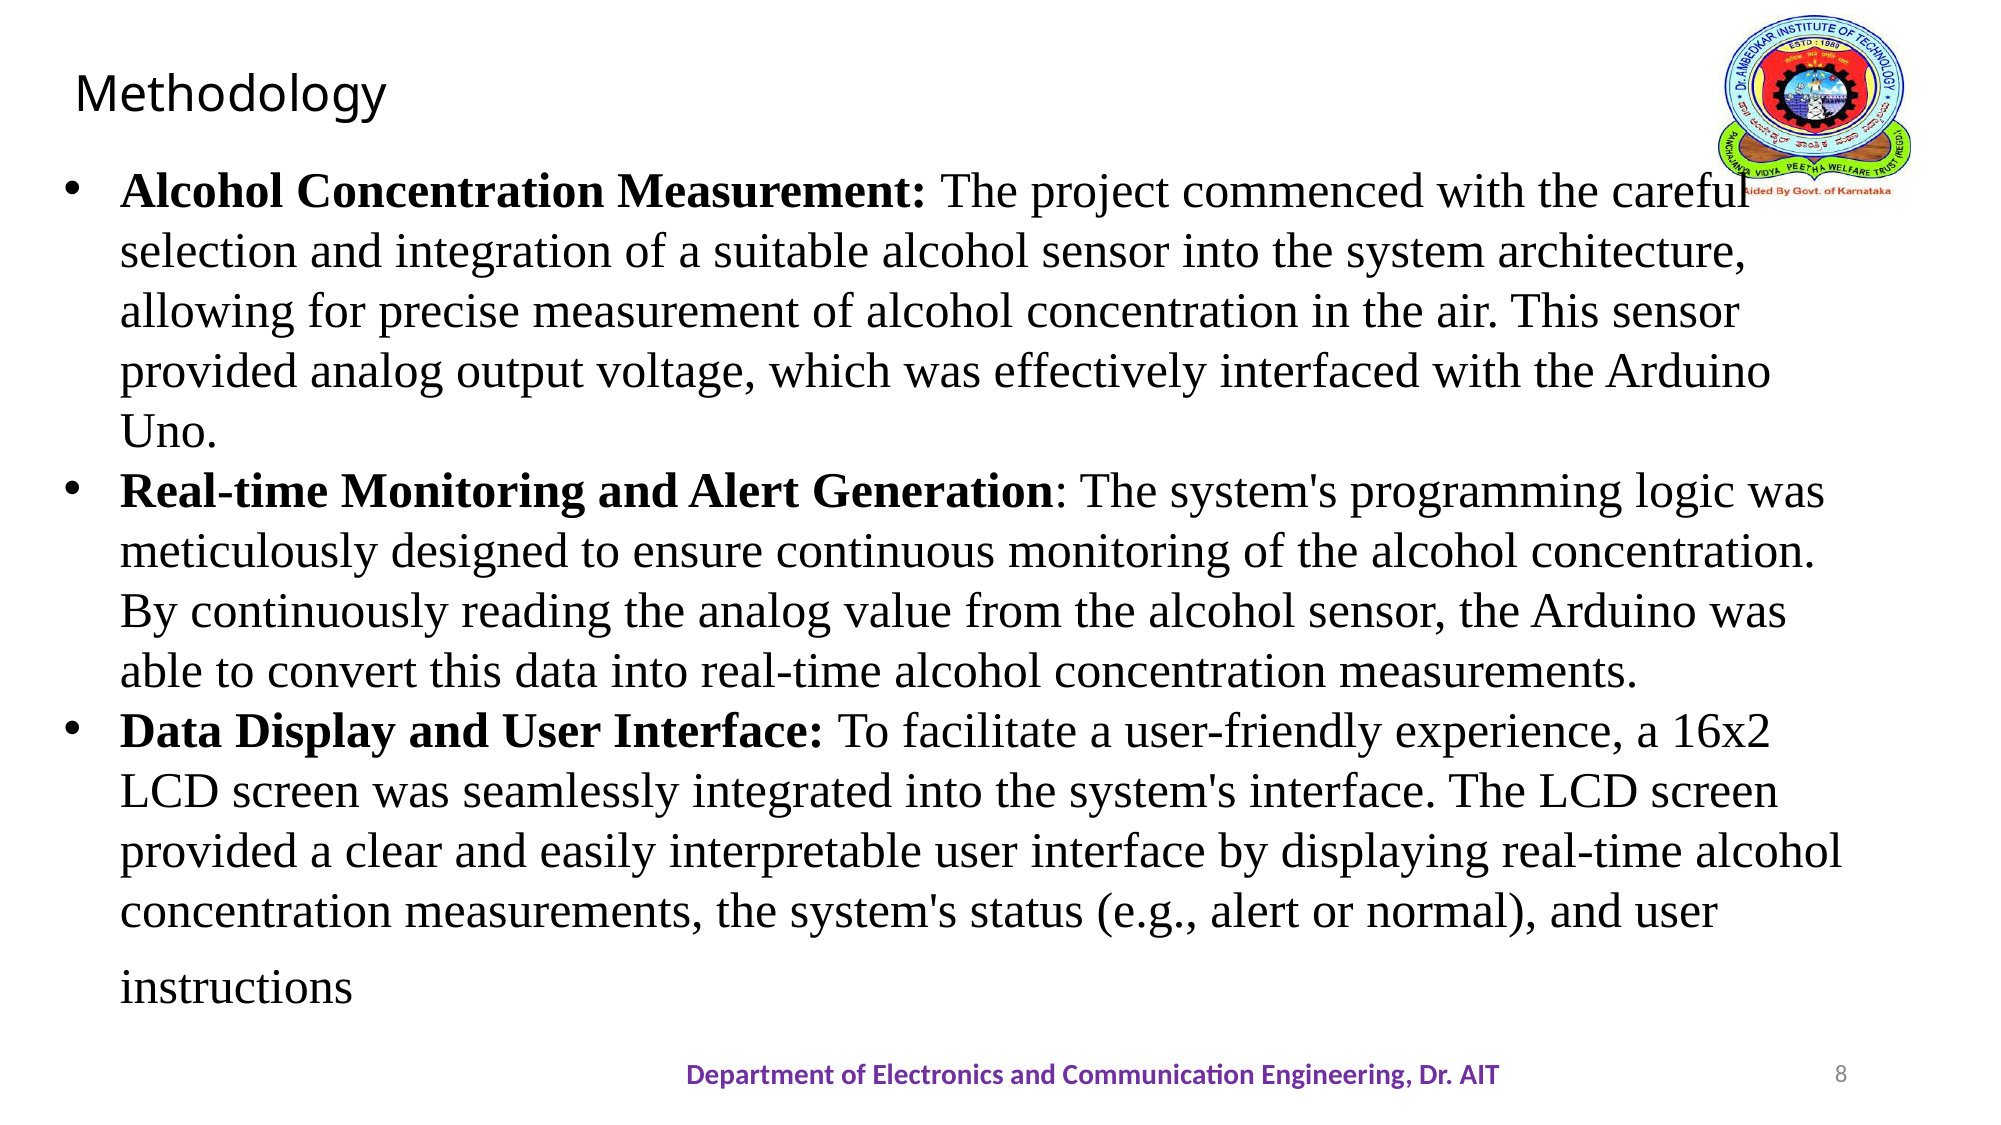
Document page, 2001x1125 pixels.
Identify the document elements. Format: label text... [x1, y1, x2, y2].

picture [1718, 15, 1911, 196]
footer Department of Electronics and Communication Engineering, Dr. AIT [662, 1042, 1412, 1103]
text_box Methodology [59, 53, 535, 129]
text_box Alcohol Concentration Measurement: The project commenced with the careful selection and integration of a suitable alcohol sensor into the system architecture, allowing for precise measurement of alcohol concentration in the air. This sensor provided analog output voltage, which was effectively interfaced with the Arduino Uno. Real-time Monitoring and Alert Generation: The system's programming logic was meticulously designed to ensure continuous monitoring of the alcohol concentration. By continuously reading the analog value from the alcohol sensor, the Arduino was able to convert this data into real-time alcohol concentration measurements. Data Display and User Interface: To facilitate a user-friendly experience, a 16x2 LCD screen was seamlessly integrated into the system's interface. The LCD screen provided a clear and easily interpretable user interface by displaying real-time alcohol concentration measurements, the system's status (e.g., alert or normal), and user instructions [48, 149, 1863, 1025]
slide_number 8 [1412, 1042, 1863, 1103]
